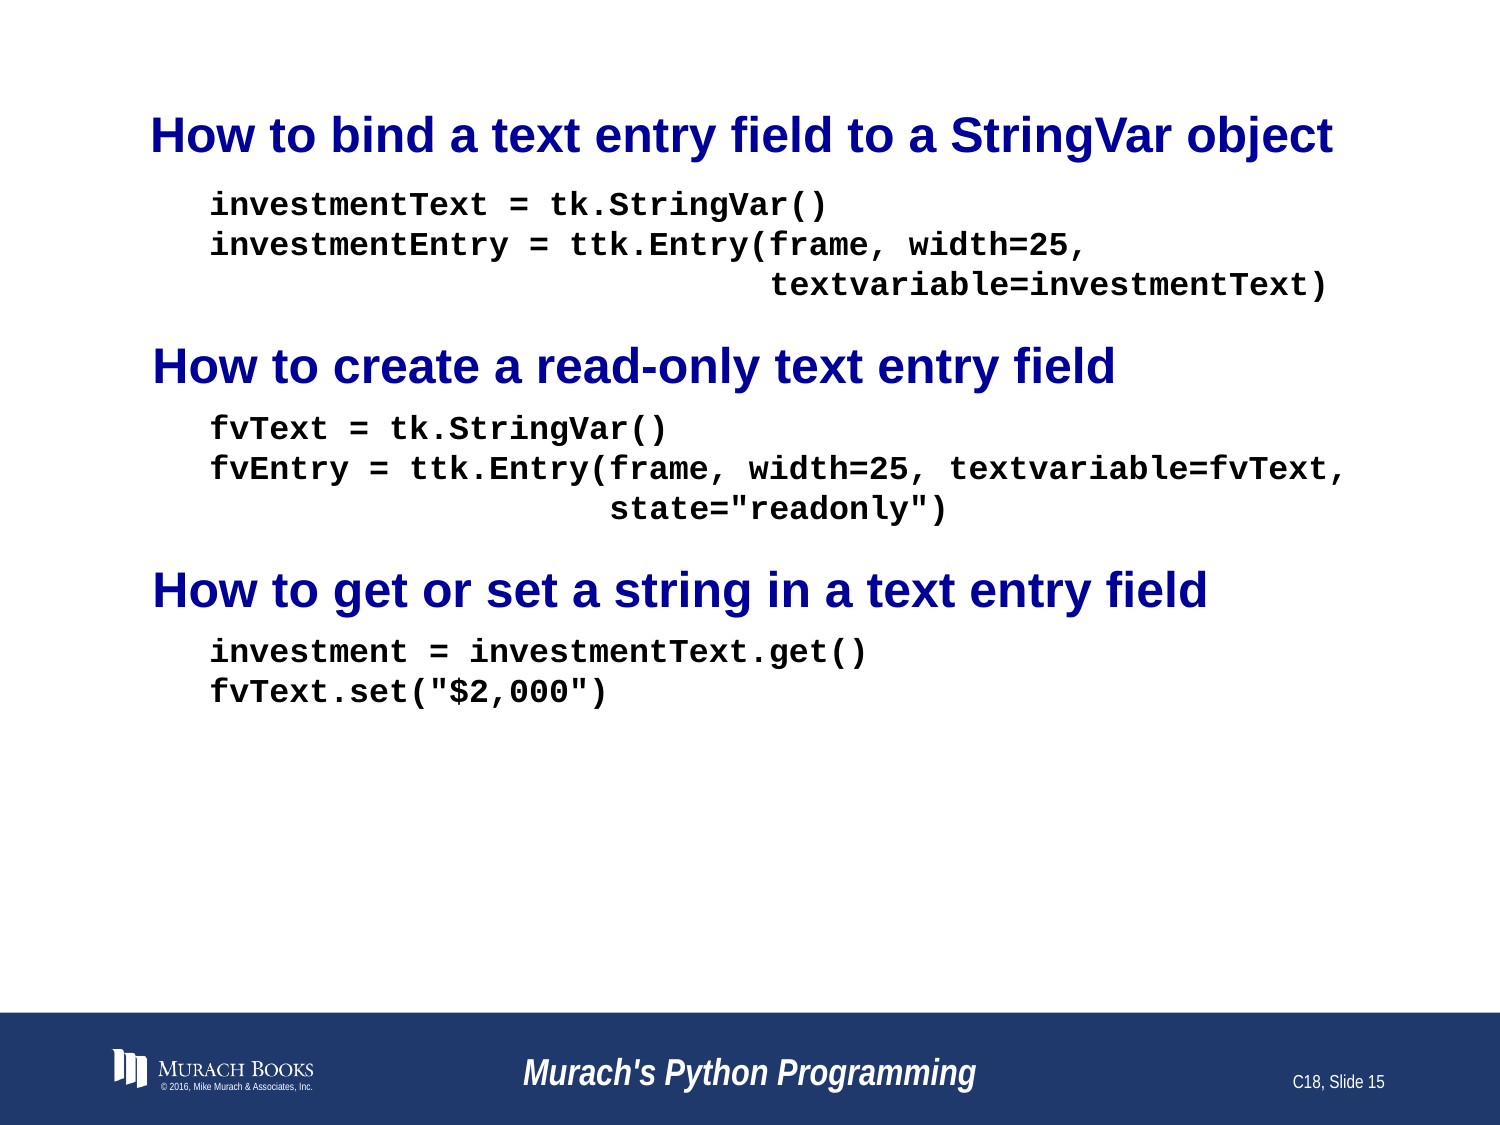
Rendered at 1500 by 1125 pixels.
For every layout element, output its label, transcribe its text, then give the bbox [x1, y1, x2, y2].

slide_number Murach's Python Programming [463, 1025, 1050, 1100]
slide_number C18, Slide 15 [1087, 1025, 1400, 1100]
list investmentText = tk.StringVar() investmentEntry = ttk.Entry(frame, width=25, textvariable=investmentText) How to create a read-only text entry field fvText = tk.StringVar() fvEntry = ttk.Entry(frame, width=25, textvariable=fvText, state="readonly") How to get or set a string in a text entry field investment = investmentText.get() fvText.set("$2,000") [137, 174, 1375, 975]
footer © 2016, Mike Murach & Associates, Inc. [12, 1025, 463, 1100]
title How to bind a text entry field to a StringVar object [150, 102, 1350, 164]
